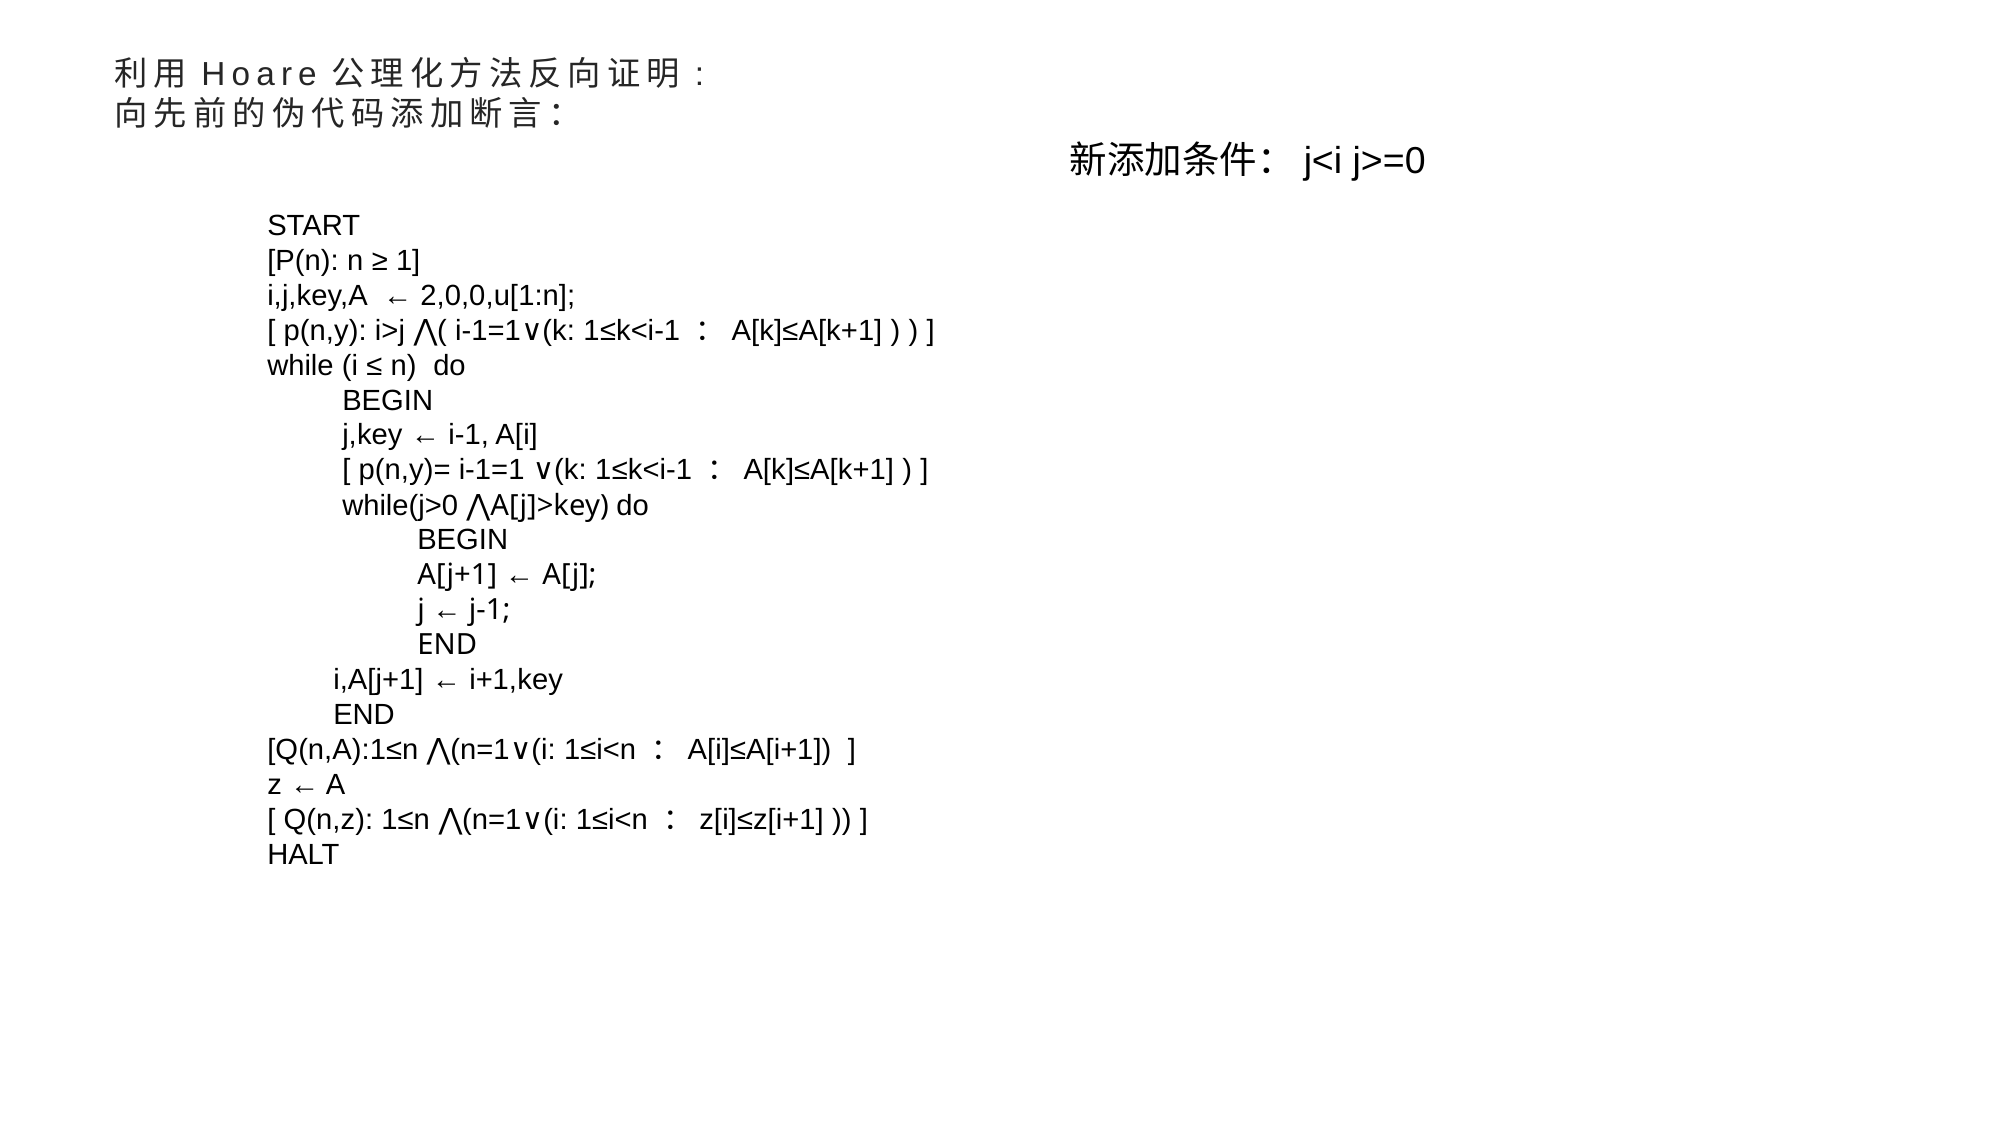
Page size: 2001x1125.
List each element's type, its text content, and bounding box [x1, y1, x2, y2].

text_box START [P(n): n ≥ 1] i,j,key,A ← 2,0,0,u[1:n]; [ p(n,y): i>j ⋀( i-1=1∨(k: 1≤k<i-1 ：A[k]≤A[k+1] ) ) ] while (i ≤ n) do BEGIN j,key ← i-1, A[i] [ p(n,y)= i-1=1 ∨(k: 1≤k<i-1 ：A[k]≤A[k+1] ) ] while(j>0 ⋀A[j]>key) do BEGIN A[j+1] ← A[j]; j ← j-1; END i,A[j+1] ← i+1,key END [Q(n,A):1≤n ⋀(n=1∨(i: 1≤i<n ：A[i]≤A[i+1]) ] z ← A [ Q(n,z): 1≤n ⋀(n=1∨(i: 1≤i<n ：z[i]≤z[i+1] )) ] HALT [177, 198, 1900, 878]
title 利用Hoare公理化方法反向证明: 向先前的伪代码添加断言： [99, 39, 1900, 146]
text_box 新添加条件：j<i j>=0 [1055, 129, 1617, 189]
